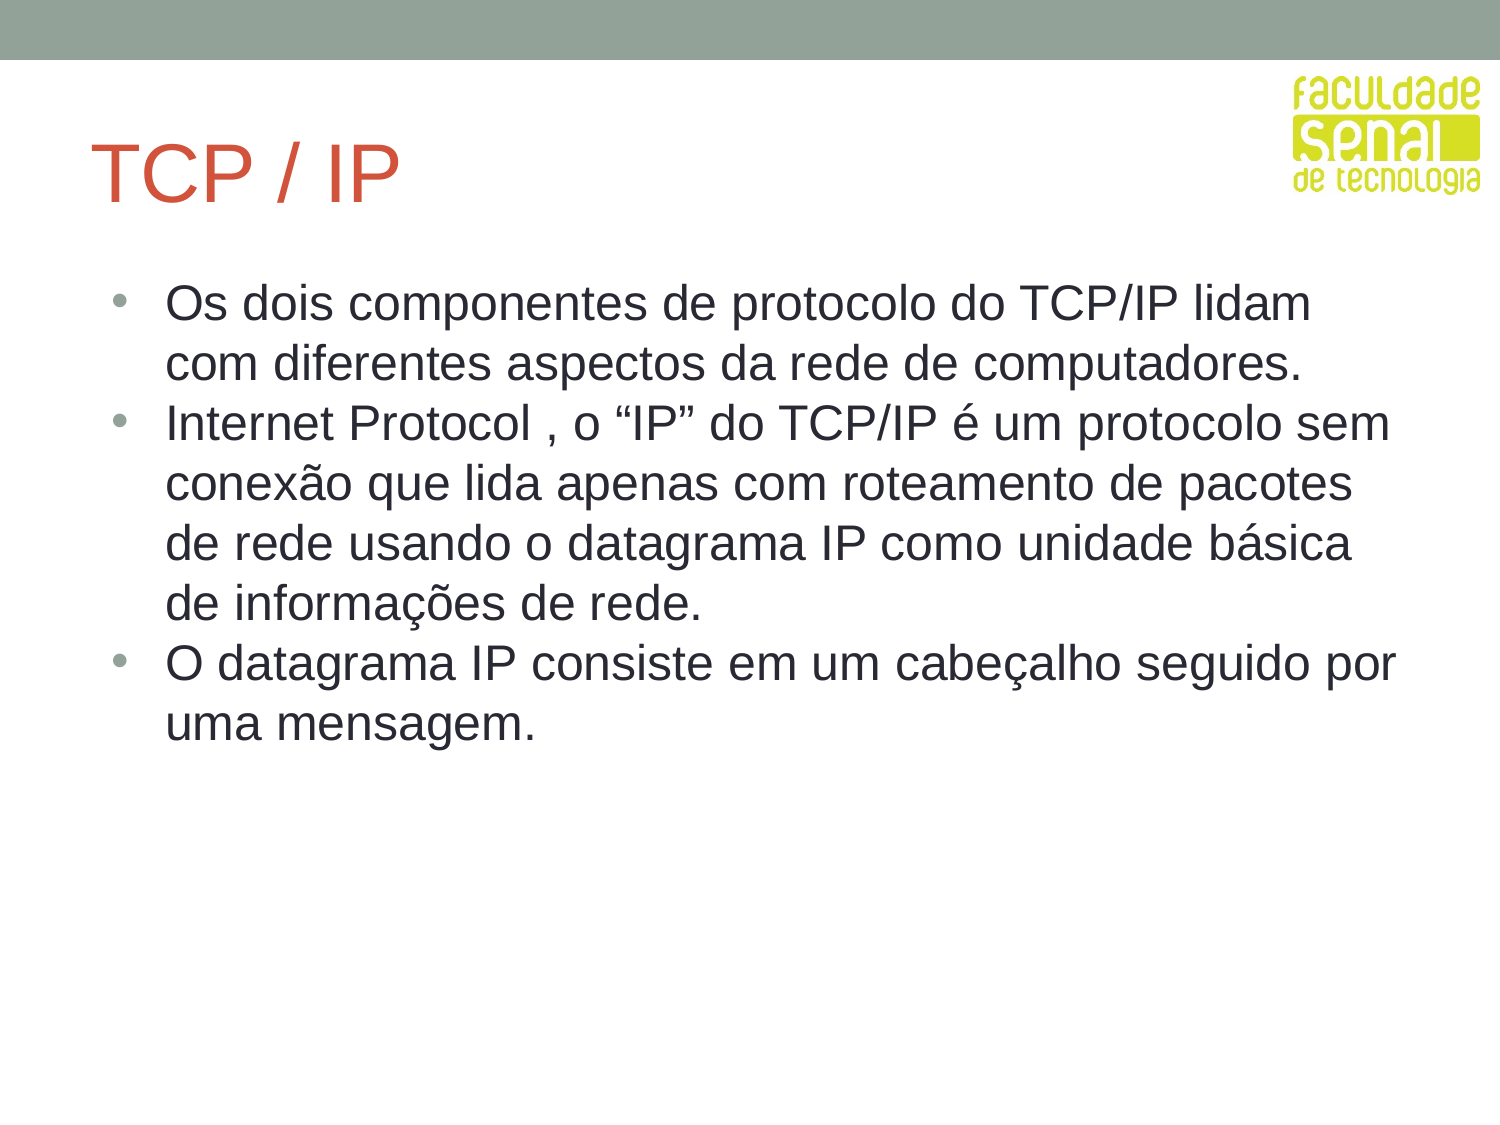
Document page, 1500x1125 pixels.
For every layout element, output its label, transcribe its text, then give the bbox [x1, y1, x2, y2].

list Os dois componentes de protocolo do TCP/IP lidam com diferentes aspectos da rede de computadores. Internet Protocol , o “IP” do TCP/IP é um protocolo sem conexão que lida apenas com roteamento de pacotes de rede usando o datagrama IP como unidade básica de informações de rede. O datagrama IP consiste em um cabeçalho seguido por uma mensagem. [75, 262, 1425, 1063]
title TCP / IP [75, 87, 1425, 250]
picture [1293, 76, 1480, 195]
